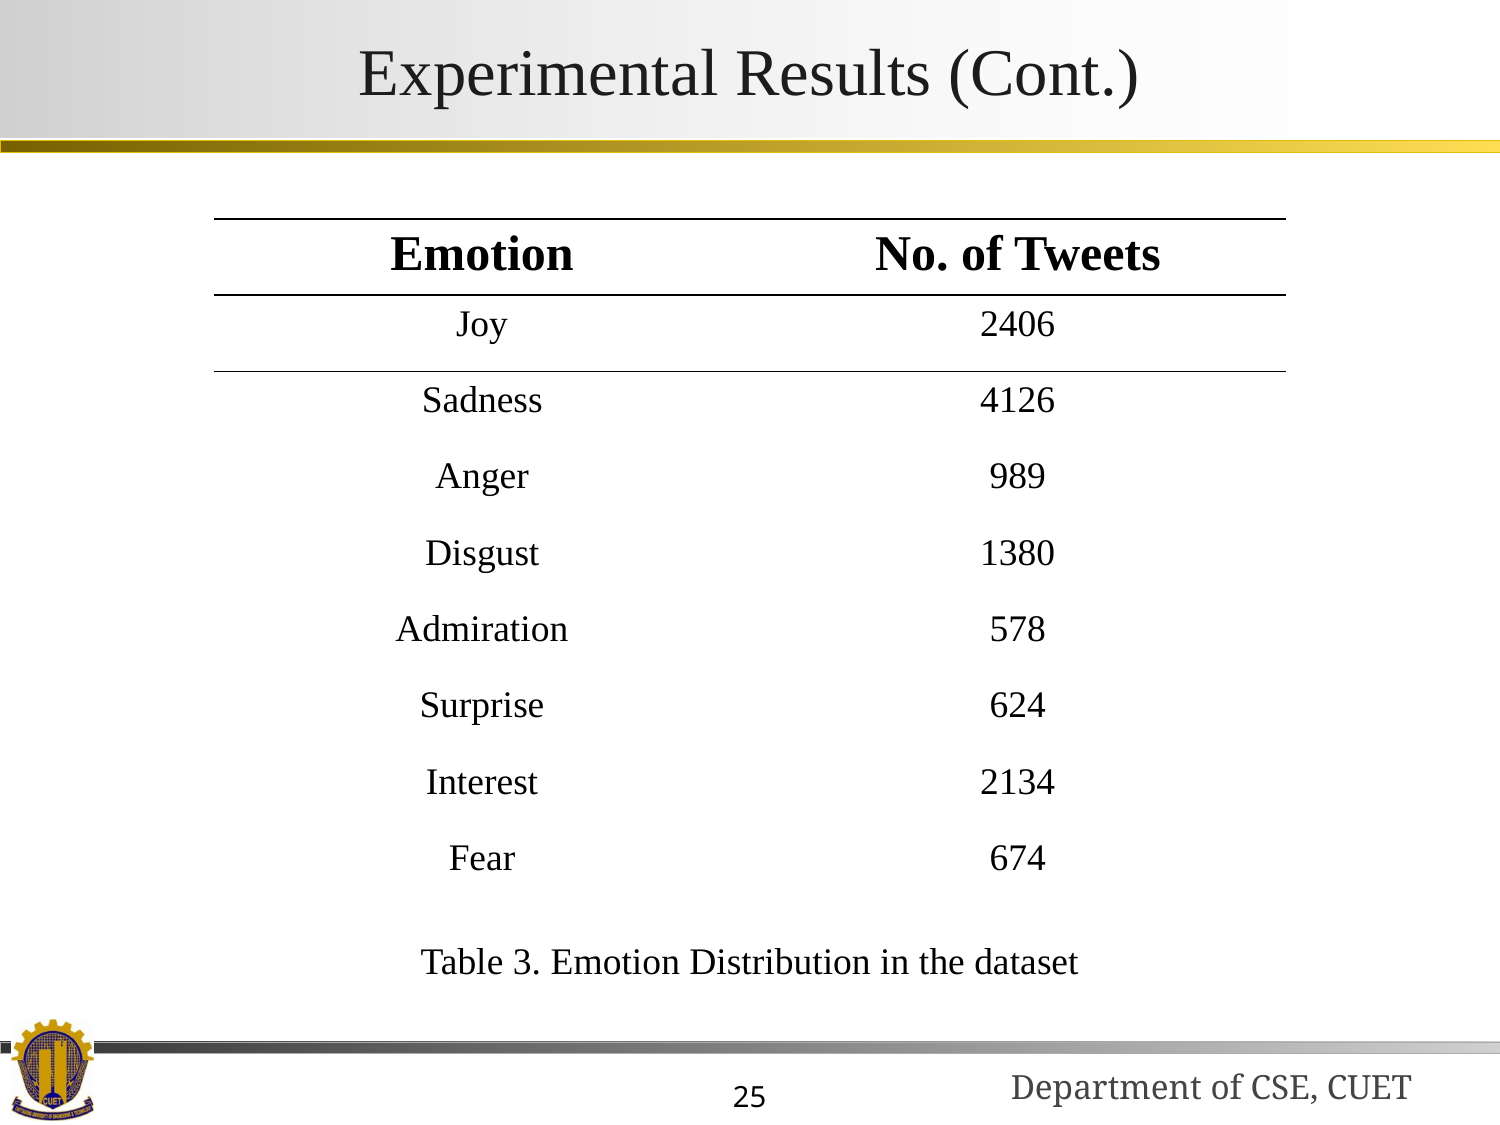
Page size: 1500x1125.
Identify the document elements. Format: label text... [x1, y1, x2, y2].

table_cell 989 [750, 448, 1286, 524]
table_cell Interest [214, 753, 750, 830]
table_cell 2134 [750, 753, 1286, 830]
table_cell Sadness [214, 372, 750, 448]
table_cell 624 [750, 677, 1286, 753]
table_cell 674 [750, 830, 1286, 905]
picture [11, 1019, 94, 1121]
table_cell Fear [214, 830, 750, 905]
table_cell 4126 [750, 372, 1286, 448]
table_cell 578 [750, 601, 1286, 677]
table_header Emotion [214, 220, 750, 294]
table_cell Admiration [214, 601, 750, 677]
table_cell Disgust [214, 524, 750, 601]
table_cell 1380 [750, 524, 1286, 601]
title Experimental Results (Cont.) [0, 0, 1500, 138]
text_box Table 3. Emotion Distribution in the dataset [405, 929, 1095, 990]
table_cell Joy [214, 296, 750, 371]
table_cell Surprise [214, 677, 750, 753]
table_cell 2406 [750, 296, 1286, 371]
table_header No. of Tweets [750, 220, 1286, 294]
table_cell Anger [214, 448, 750, 524]
